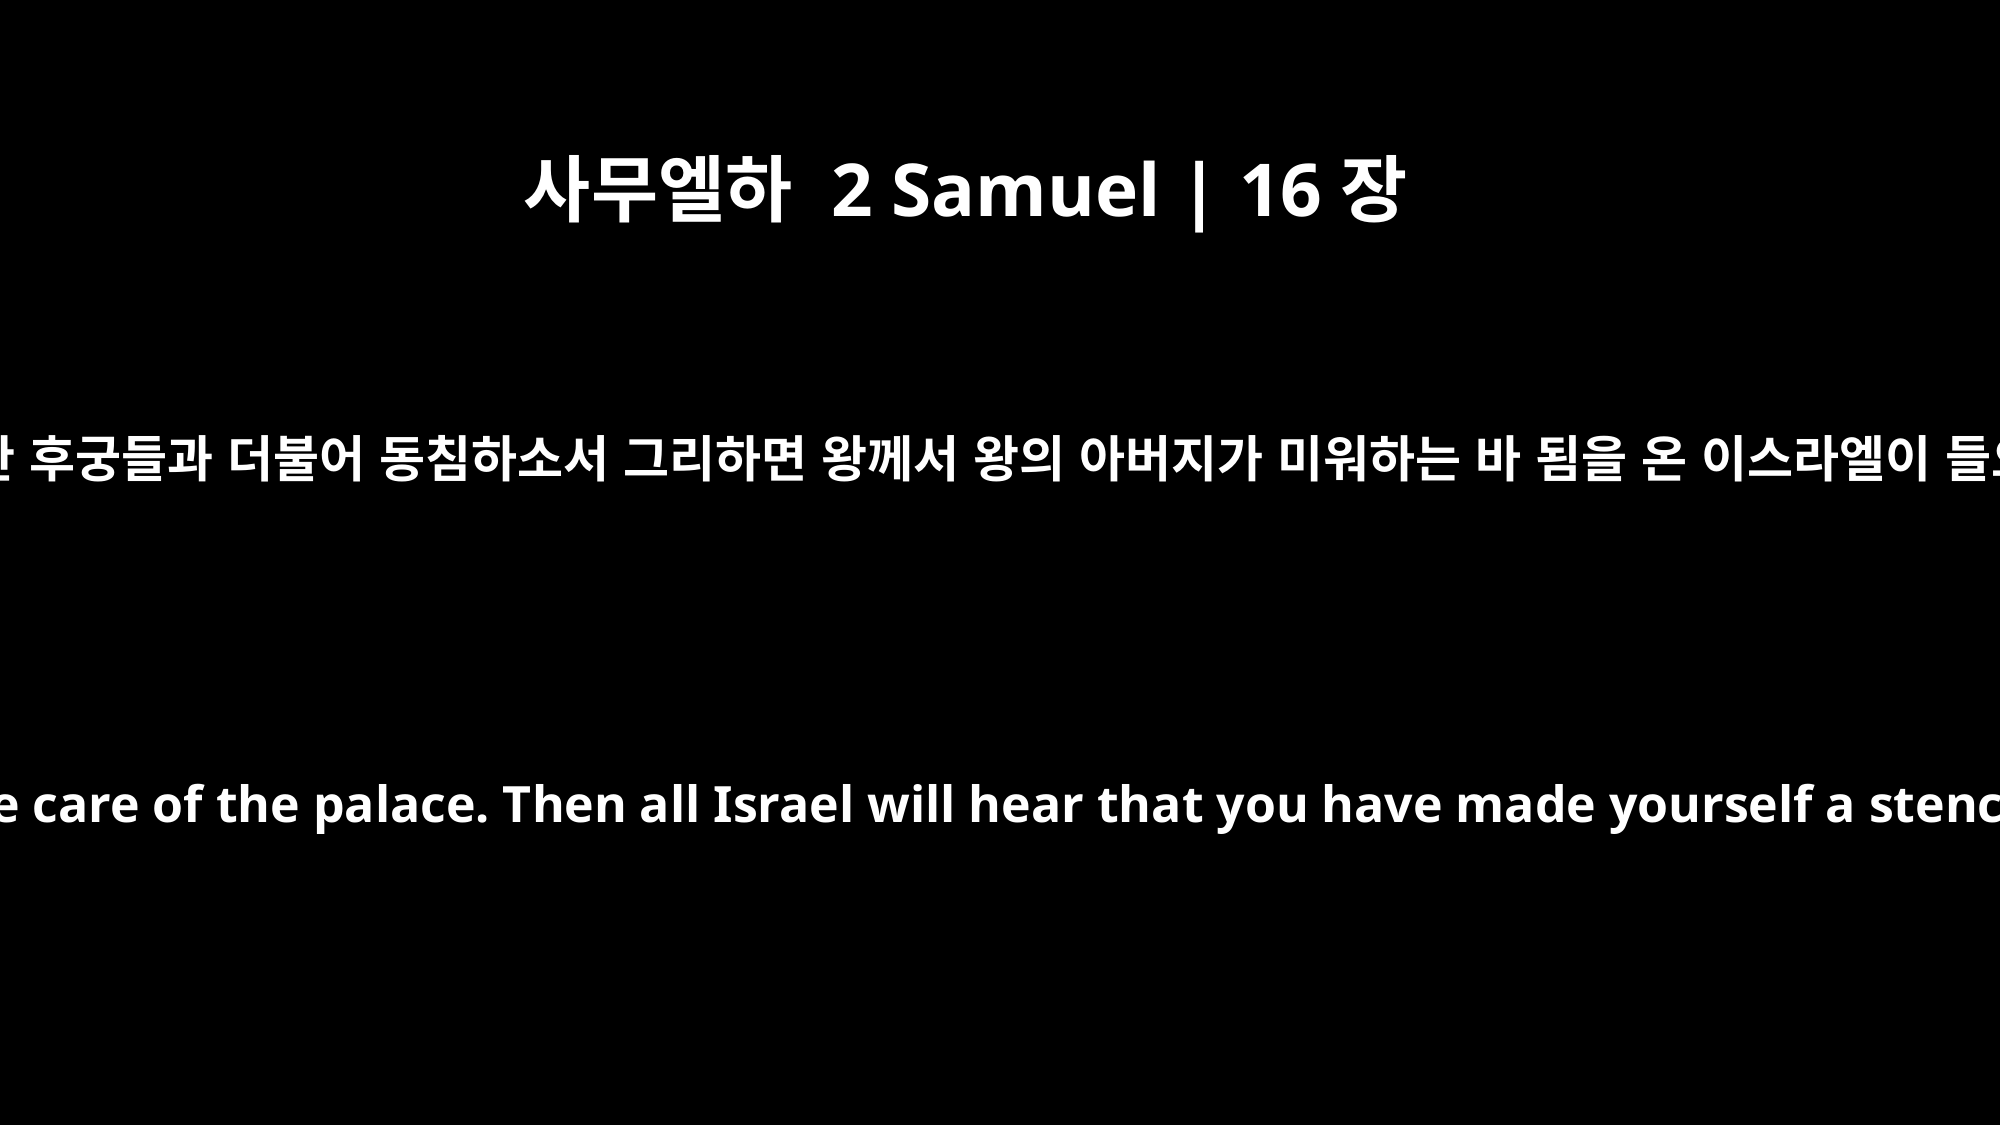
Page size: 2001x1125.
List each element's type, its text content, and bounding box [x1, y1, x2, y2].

text_box Ahithophel answered, "Lie with your father's concubines whom he left to take care of the palace. Then all Israel will hear that you have made yourself a stench in your father's nostrils, and the hands of everyone with you will be strengthened." [0, 764, 2000, 900]
text_box 사무엘하 2 Samuel | 16장 [509, 136, 1423, 239]
text_box 21 아히도벨이 압살롬에게 이르되 왕의 아버지가 남겨 두어 왕궁을 지키게 한 후궁들과 더불어 동침하소서 그리하면 왕께서 왕의 아버지가 미워하는 바 됨을 온 이스라엘이 들으리니 왕과 함께 있는 모든 사람의 힘이 더욱 강하여지리이다 하니라 [0, 359, 2000, 495]
